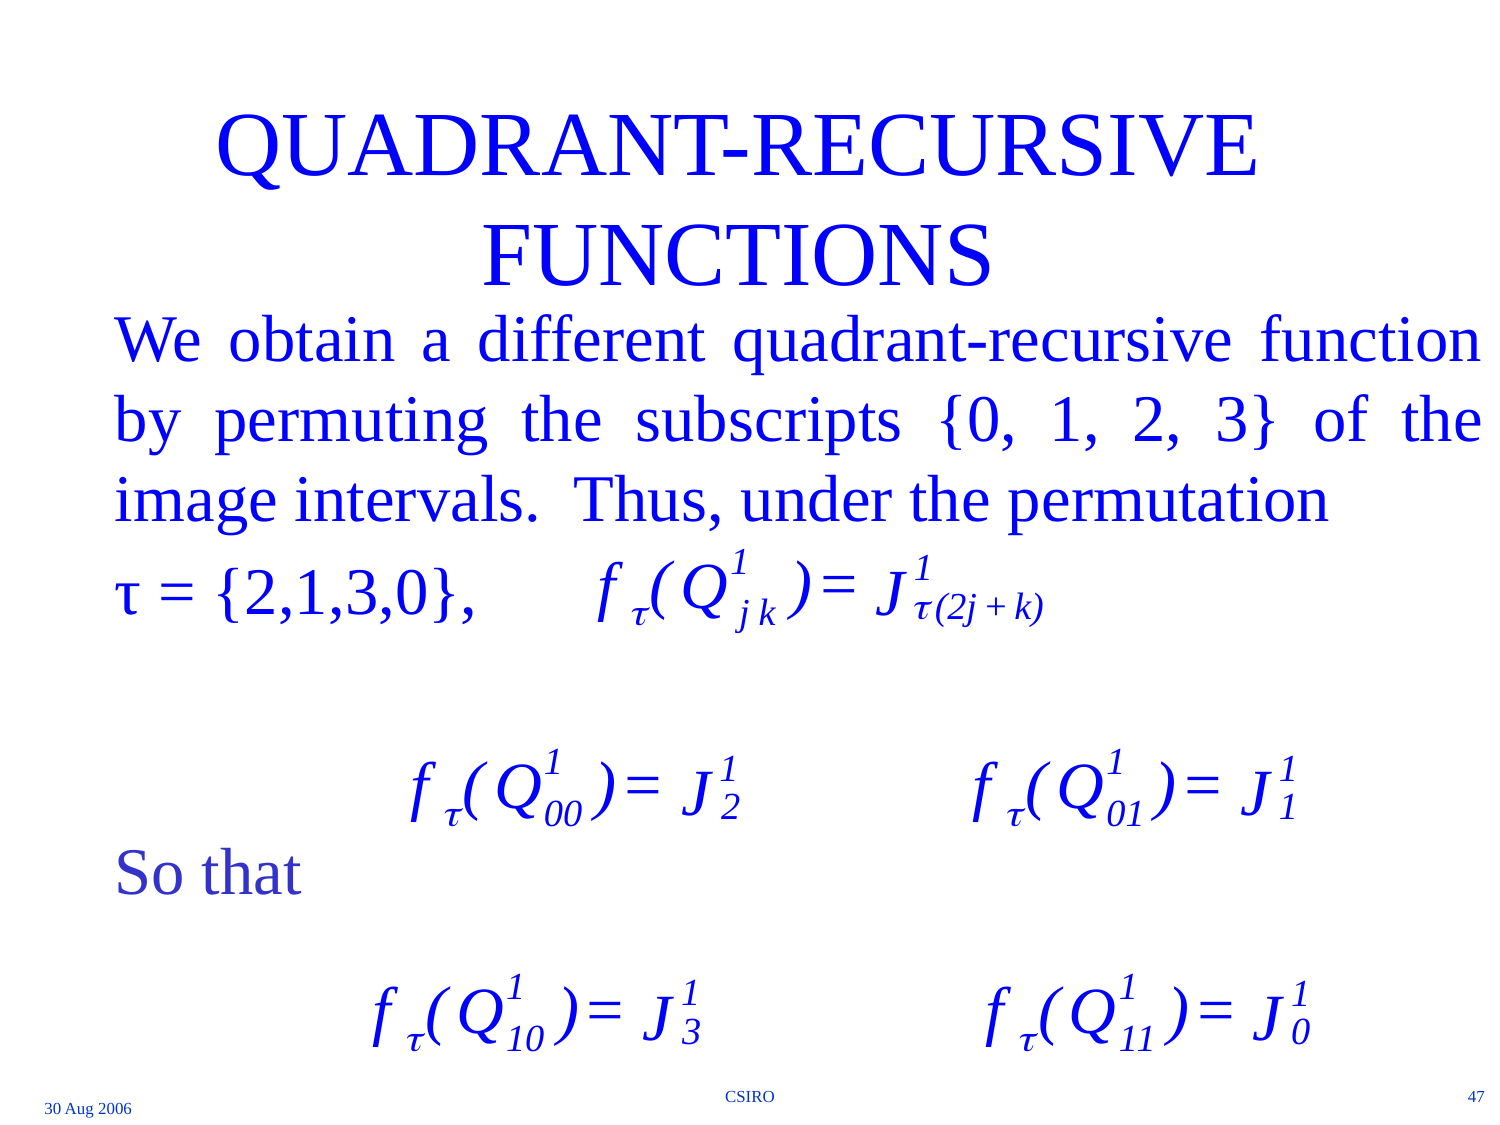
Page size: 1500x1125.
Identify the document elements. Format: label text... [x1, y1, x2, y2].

title QUADRANT-RECURSIVE FUNCTIONS [112, 99, 1388, 287]
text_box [937, 737, 1306, 837]
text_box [337, 962, 709, 1062]
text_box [562, 537, 1049, 644]
list We obtain a different quadrant-recursive function by permuting the subscripts {0, 1, 2, 3} of the image intervals. Thus, under the permutation τ = {2,1,3,0}, So that [99, 287, 1500, 1125]
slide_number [29, 1070, 99, 1125]
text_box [949, 962, 1318, 1062]
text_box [374, 737, 751, 837]
